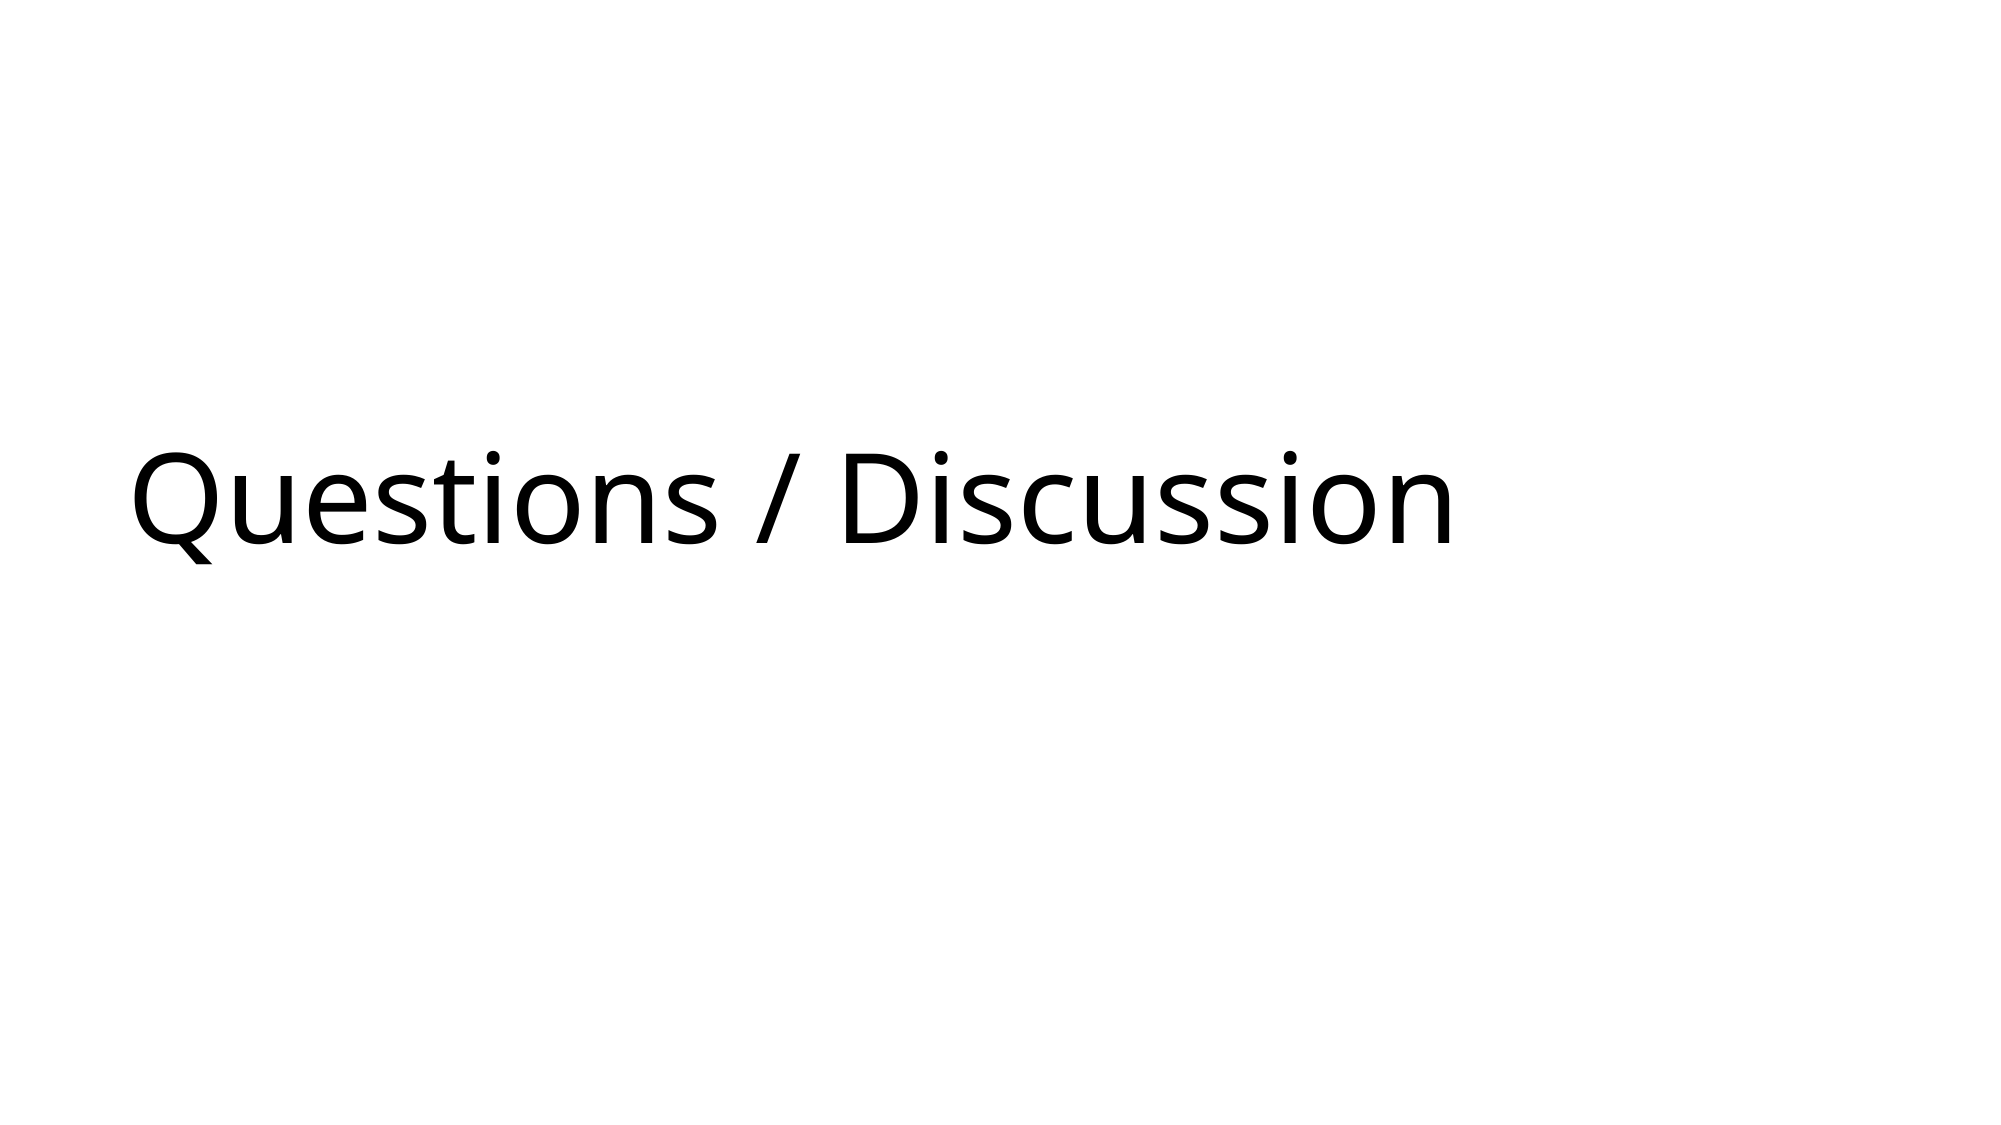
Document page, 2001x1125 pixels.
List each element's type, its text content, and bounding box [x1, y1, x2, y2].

title Questions / Discussion [112, 414, 1523, 579]
